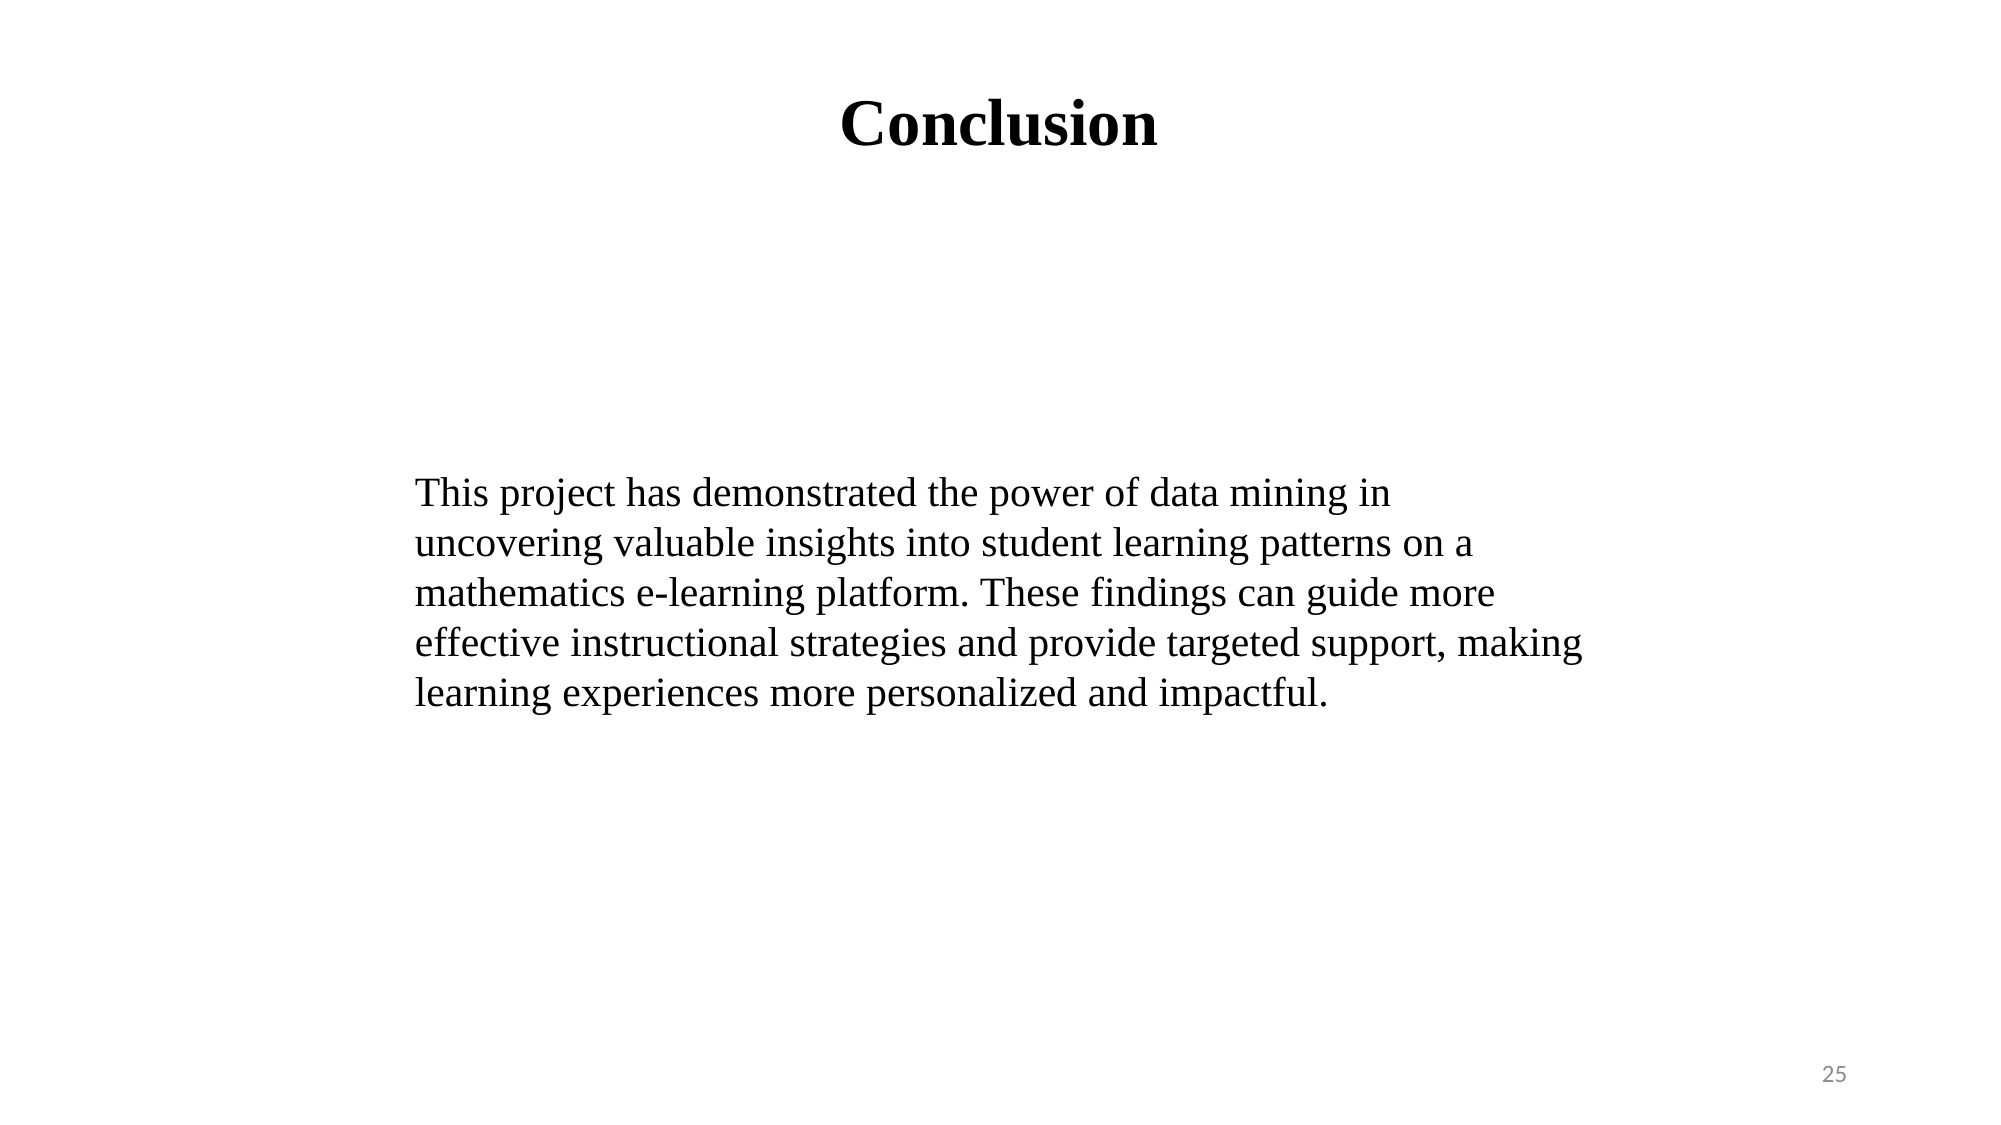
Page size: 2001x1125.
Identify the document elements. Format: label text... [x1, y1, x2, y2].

slide_number 25 [1412, 1042, 1863, 1103]
text_box Conclusion [824, 71, 1176, 167]
text_box This project has demonstrated the power of data mining in uncovering valuable insights into student learning patterns on a mathematics e-learning platform. These findings can guide more effective instructional strategies and provide targeted support, making learning experiences more personalized and impactful. [400, 457, 1600, 722]
